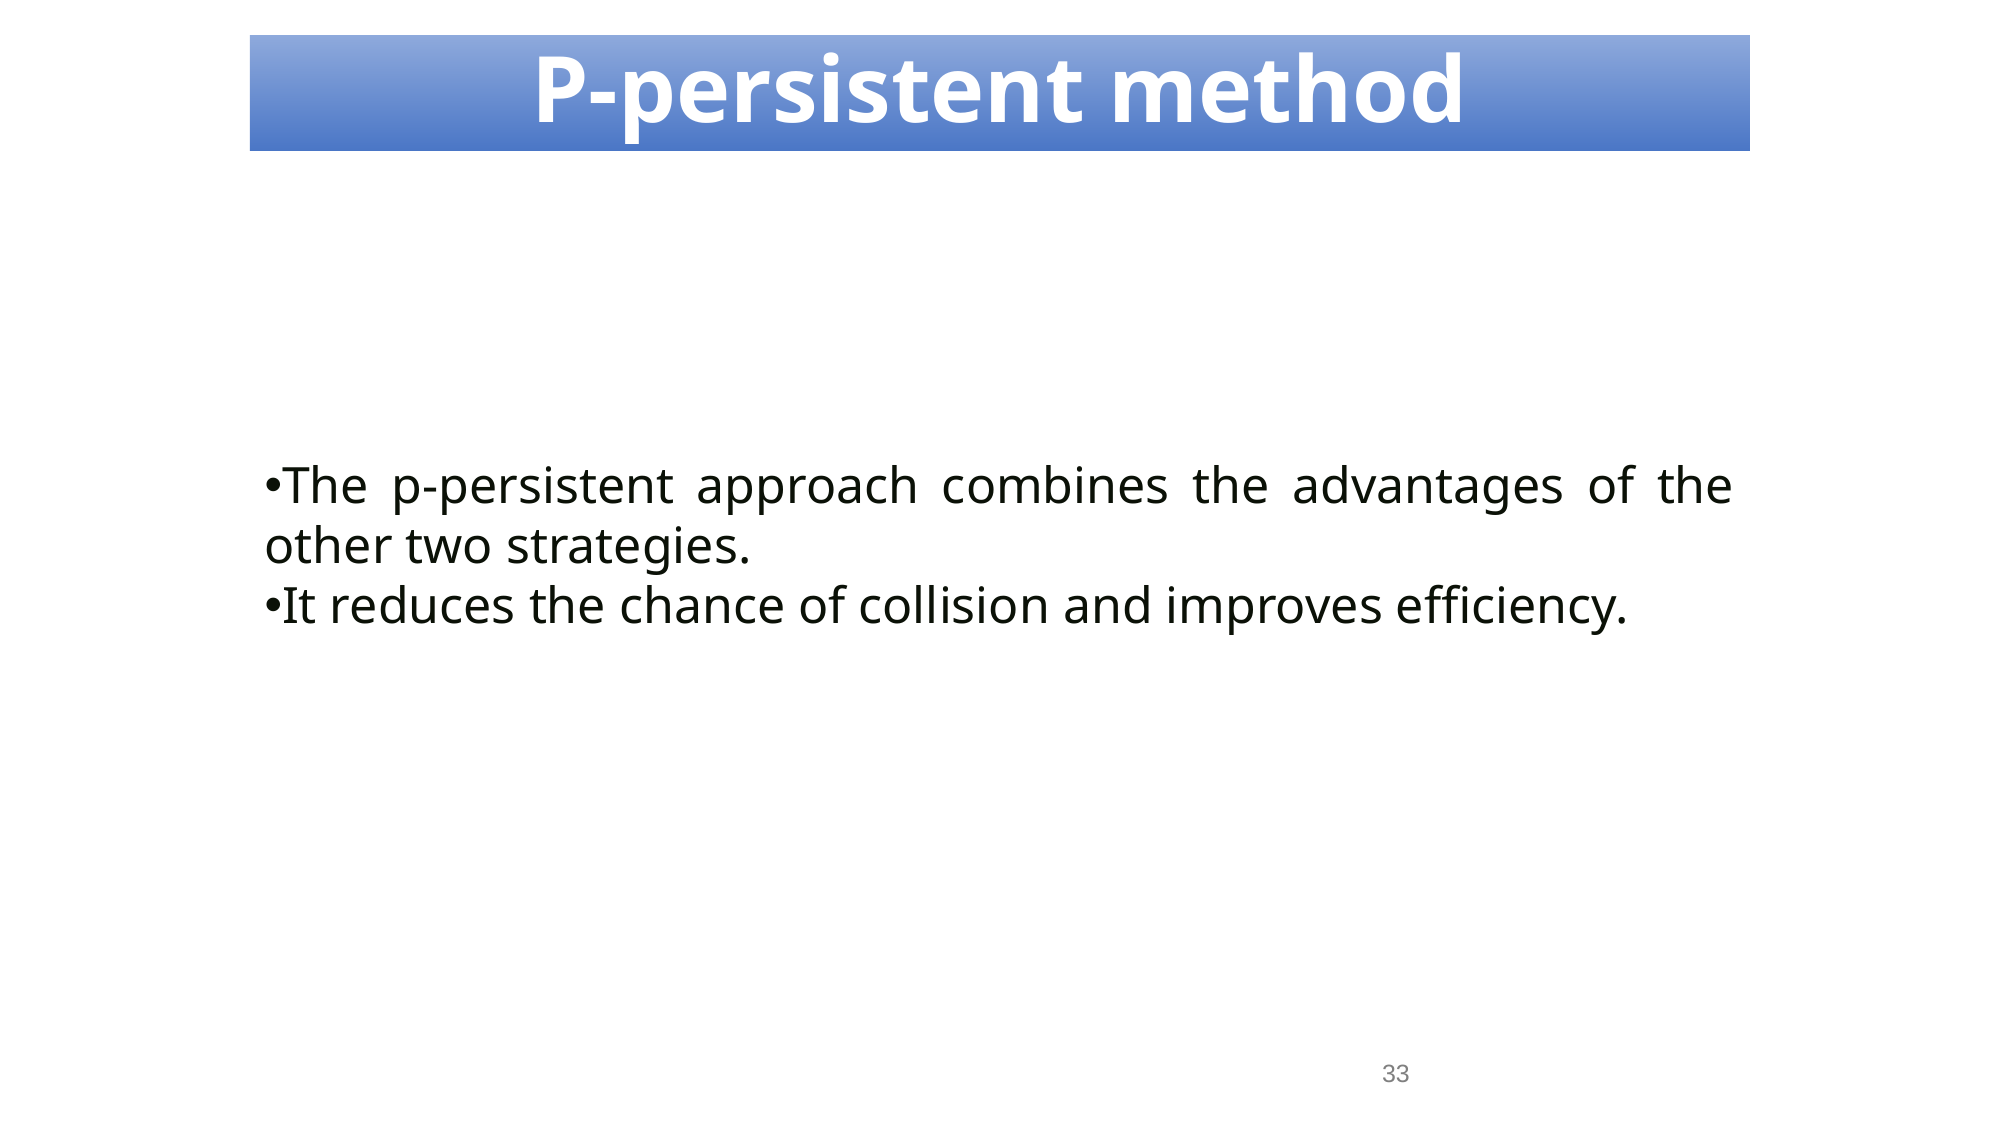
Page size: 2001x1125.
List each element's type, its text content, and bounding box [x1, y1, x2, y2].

slide_number 33 [1074, 1050, 1425, 1125]
text_box The p-persistent approach combines the advantages of the other two strategies. It reduces the chance of collision and improves efficiency. [249, 386, 1750, 642]
text_box P-persistent method [249, 35, 1750, 151]
